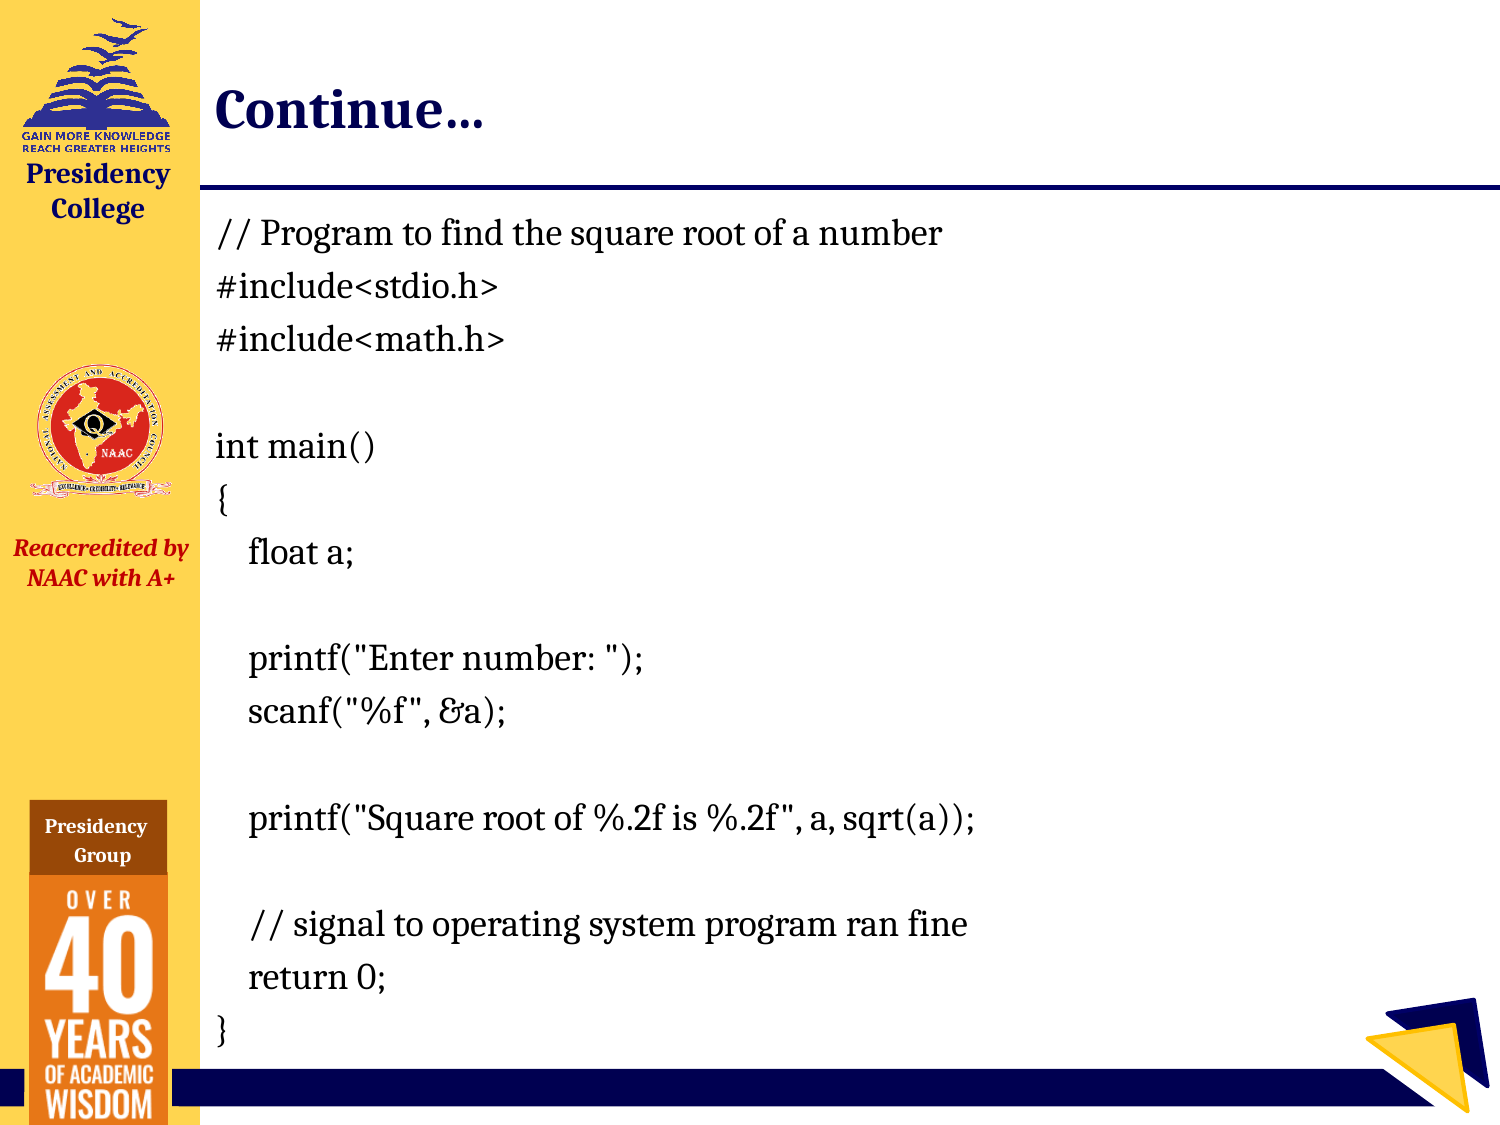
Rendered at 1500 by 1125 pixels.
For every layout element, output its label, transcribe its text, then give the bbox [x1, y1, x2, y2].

title Continue… [200, 37, 1463, 175]
list // Program to find the square root of a number #include<stdio.h> #include<math.h> int main() { float a; printf("Enter number: "); scanf("%f", &a); printf("Square root of %.2f is %.2f", a, sqrt(a)); // signal to operating system program ran fine return 0; } [200, 200, 1463, 1063]
picture [29, 875, 168, 1125]
picture [22, 18, 170, 152]
picture [24, 362, 179, 501]
